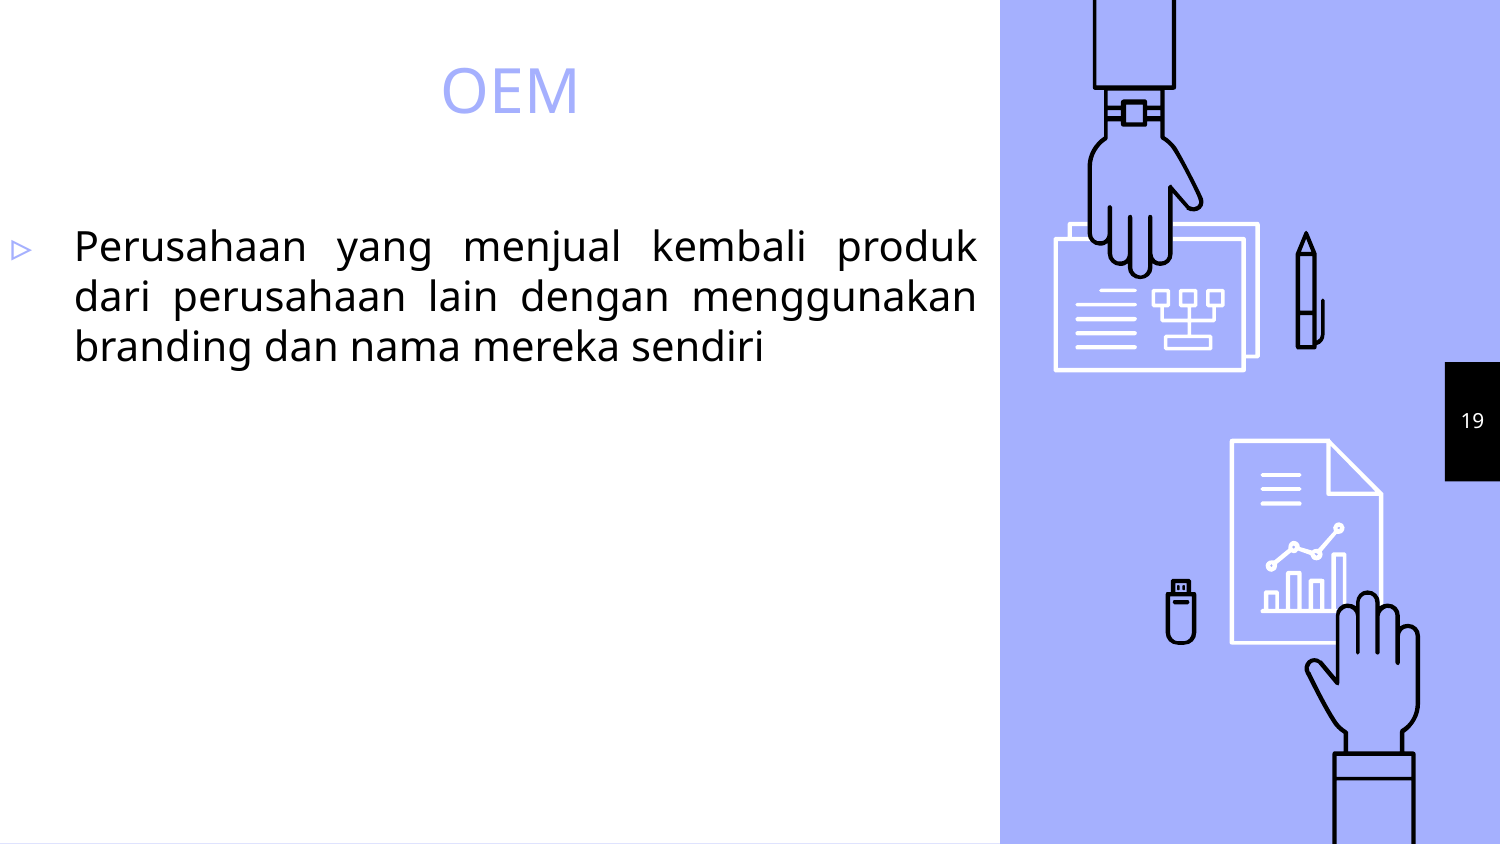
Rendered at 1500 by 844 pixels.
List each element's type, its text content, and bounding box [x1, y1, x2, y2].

list Perusahaan yang menjual kembali produk dari perusahaan lain dengan menggunakan branding dan nama mereka sendiri [0, 204, 994, 727]
title OEM [89, 0, 933, 141]
slide_number 19 [1444, 362, 1500, 482]
